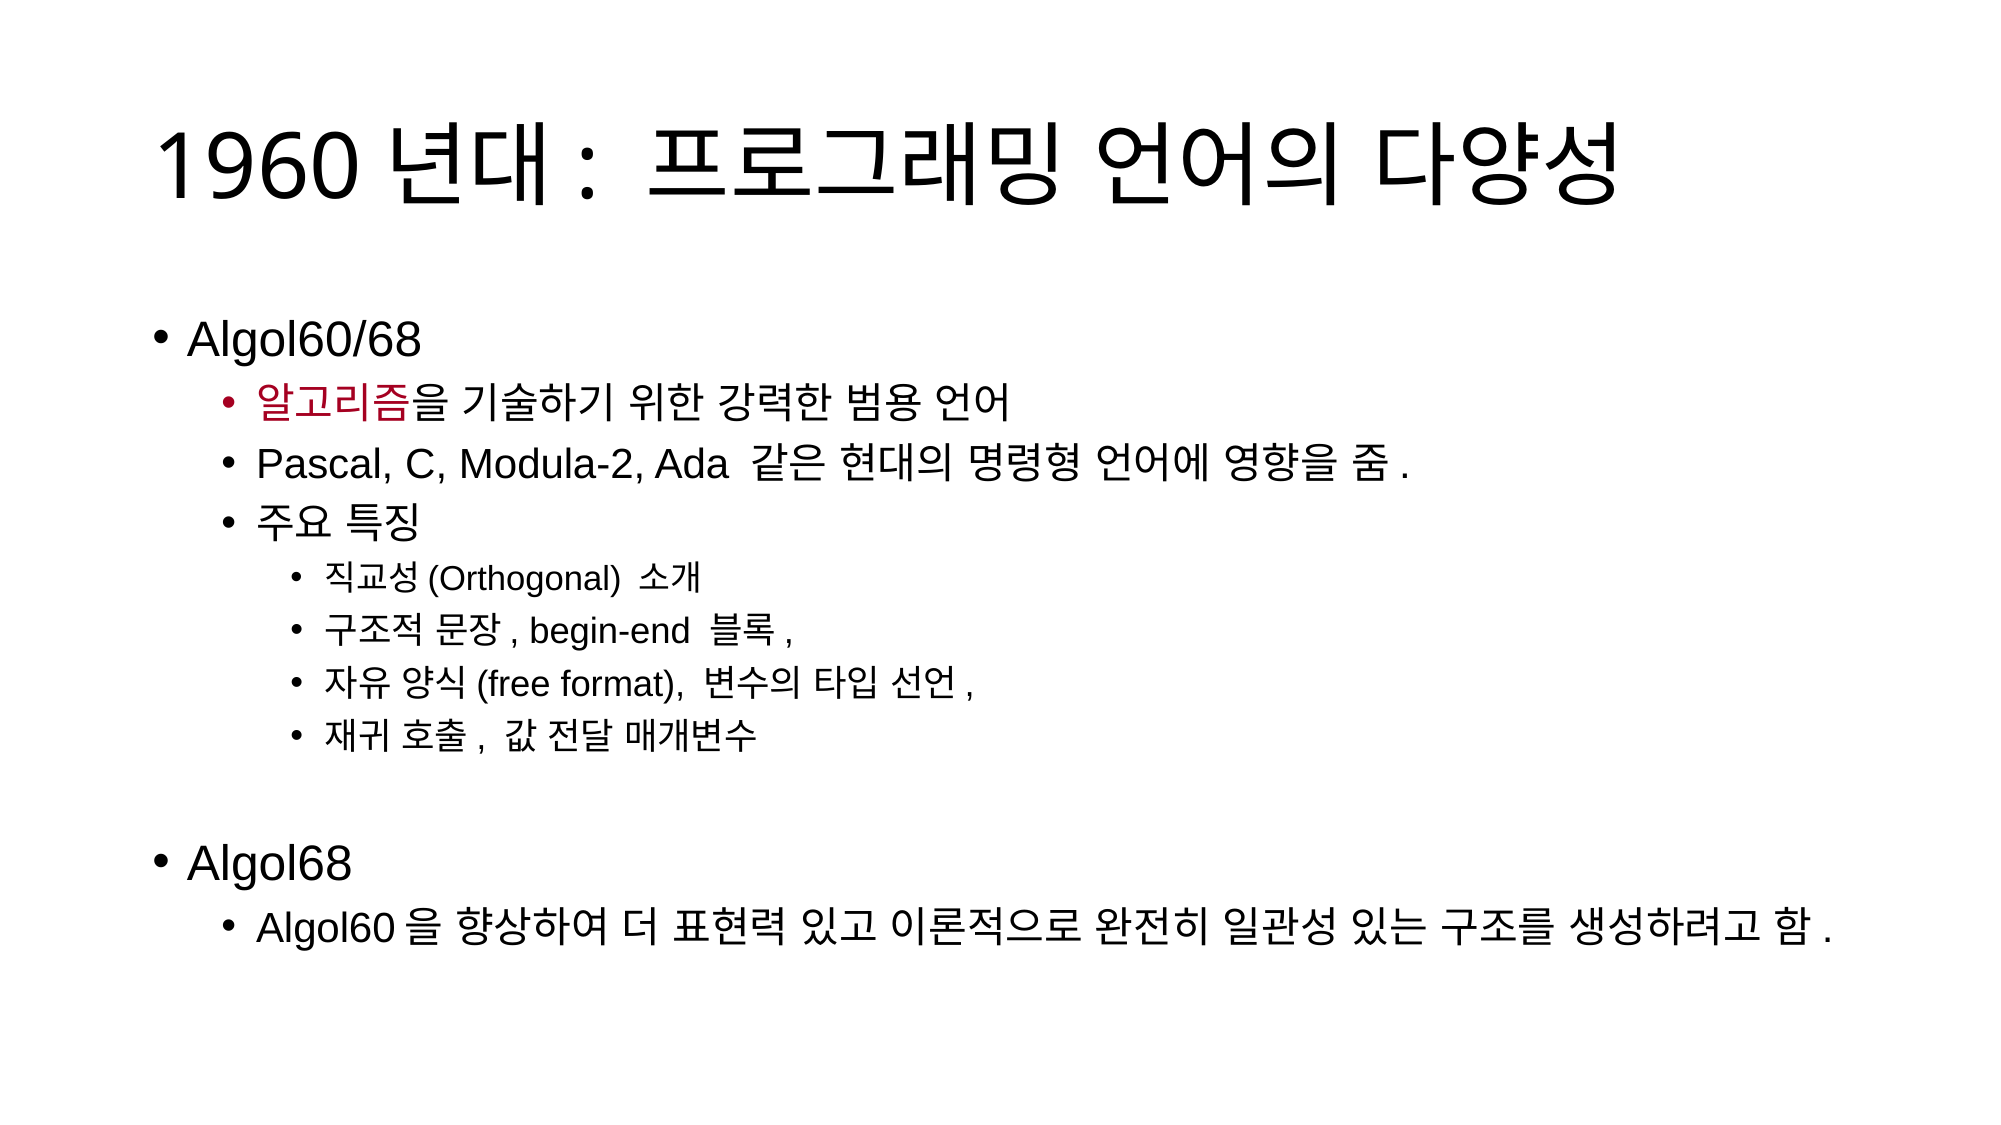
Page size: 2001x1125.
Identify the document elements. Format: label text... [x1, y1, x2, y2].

title 1960년대: 프로그래밍 언어의 다양성 [137, 59, 1863, 278]
list Algol60/68 알고리즘을 기술하기 위한 강력한 범용 언어 Pascal, C, Modula-2, Ada 같은 현대의 명령형 언어에 영향을 줌. 주요 특징 직교성(Orthogonal) 소개 구조적 문장, begin-end 블록, 자유 양식(free format), 변수의 타입 선언, 재귀 호출, 값 전달 매개변수 Algol68 Algol60을 향상하여 더 표현력 있고 이론적으로 완전히 일관성 있는 구조를 생성하려고 함. [137, 299, 1863, 1014]
